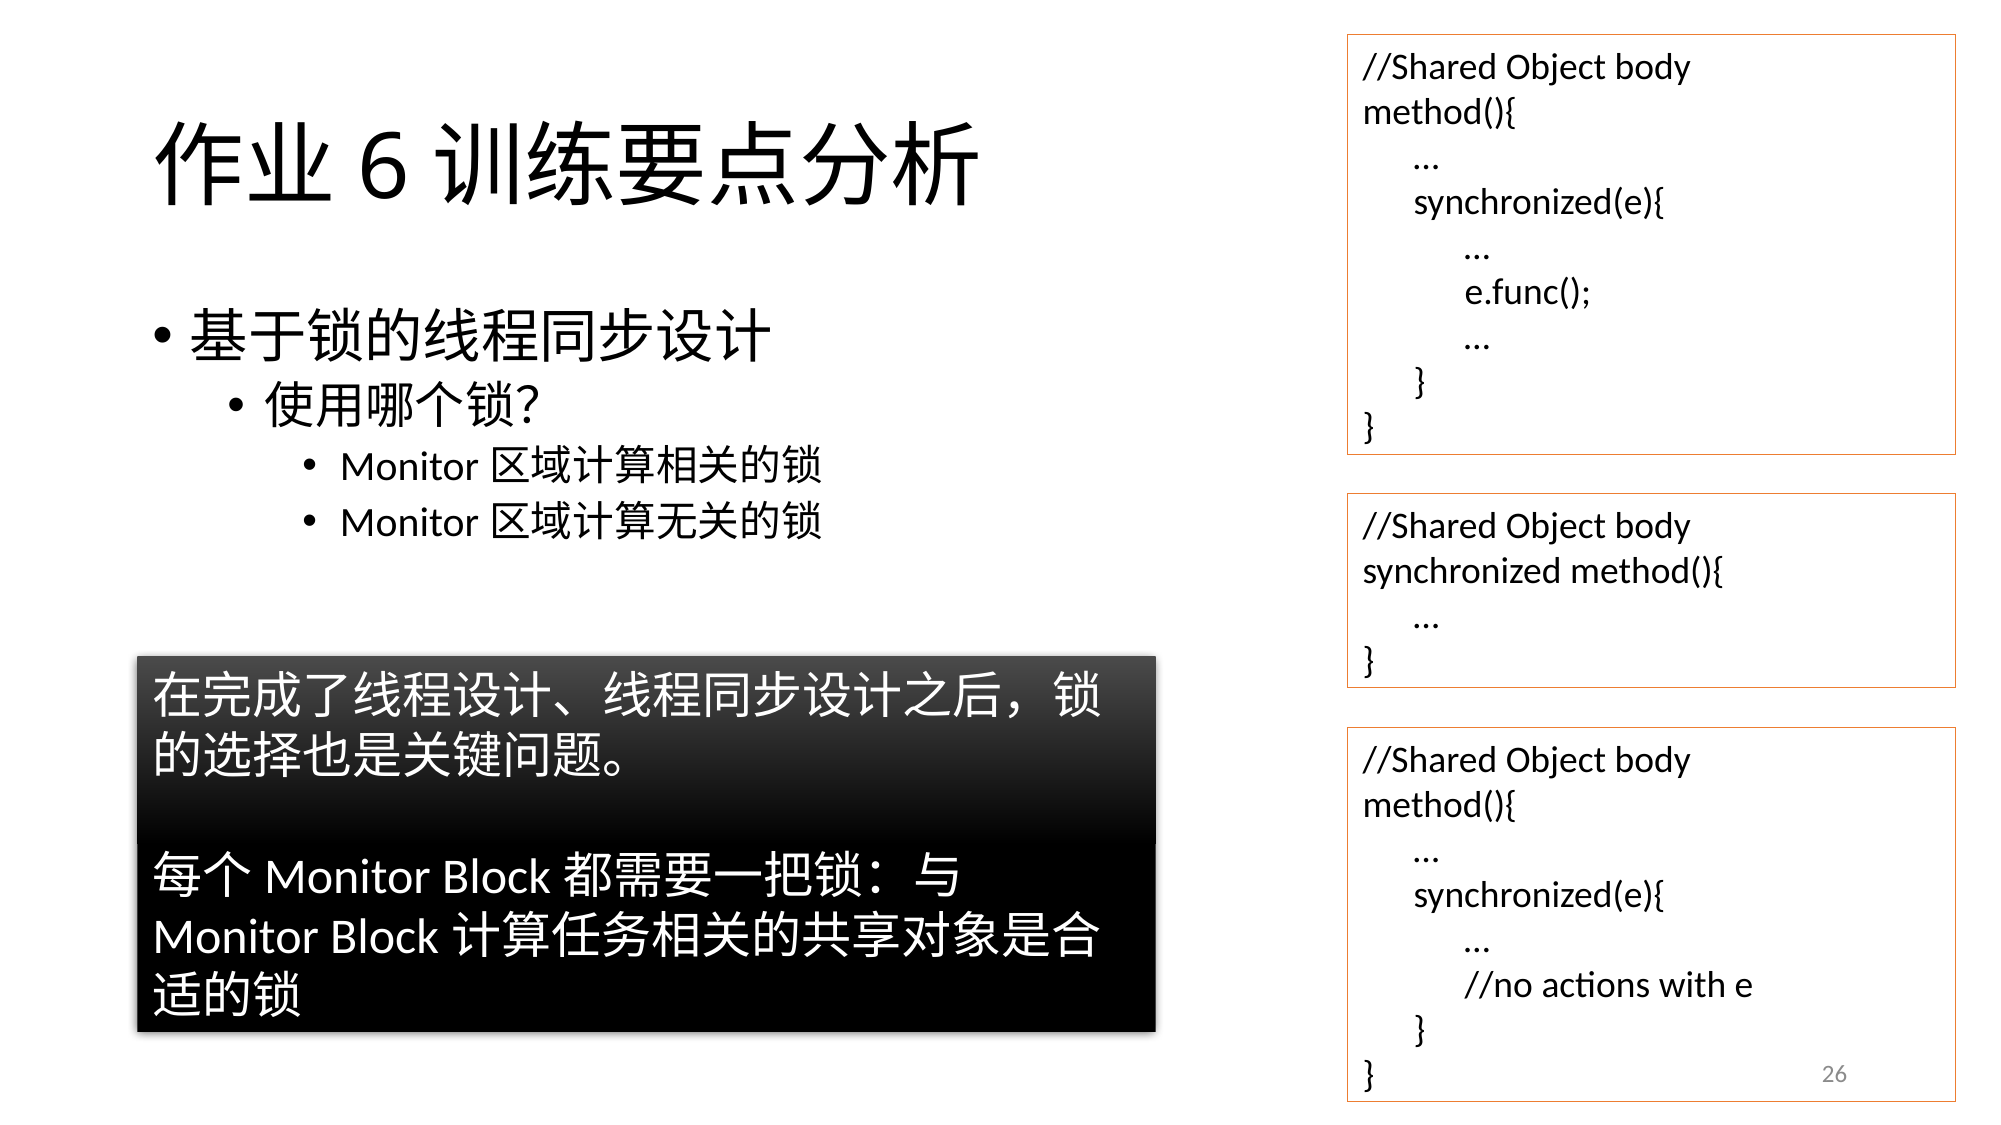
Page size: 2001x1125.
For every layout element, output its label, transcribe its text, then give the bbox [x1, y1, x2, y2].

text_box //Shared Object body method(){ … synchronized(e){ … //no actions with e } } [1347, 727, 1956, 1102]
text_box //Shared Object body method(){ … synchronized(e){ … e.func(); … } } [1347, 34, 1956, 455]
list 基于锁的线程同步设计 使用哪个锁？ Monitor区域计算相关的锁 Monitor区域计算无关的锁 [137, 299, 1348, 1014]
title 作业6训练要点分析 [137, 59, 1347, 278]
text_box 在完成了线程设计、线程同步设计之后，锁的选择也是关键问题。 每个Monitor Block都需要一把锁：与Monitor Block计算任务相关的共享对象是合适的锁 [137, 656, 1156, 1032]
text_box //Shared Object body synchronized method(){ … } [1347, 493, 1956, 688]
slide_number 26 [1412, 1042, 1863, 1103]
